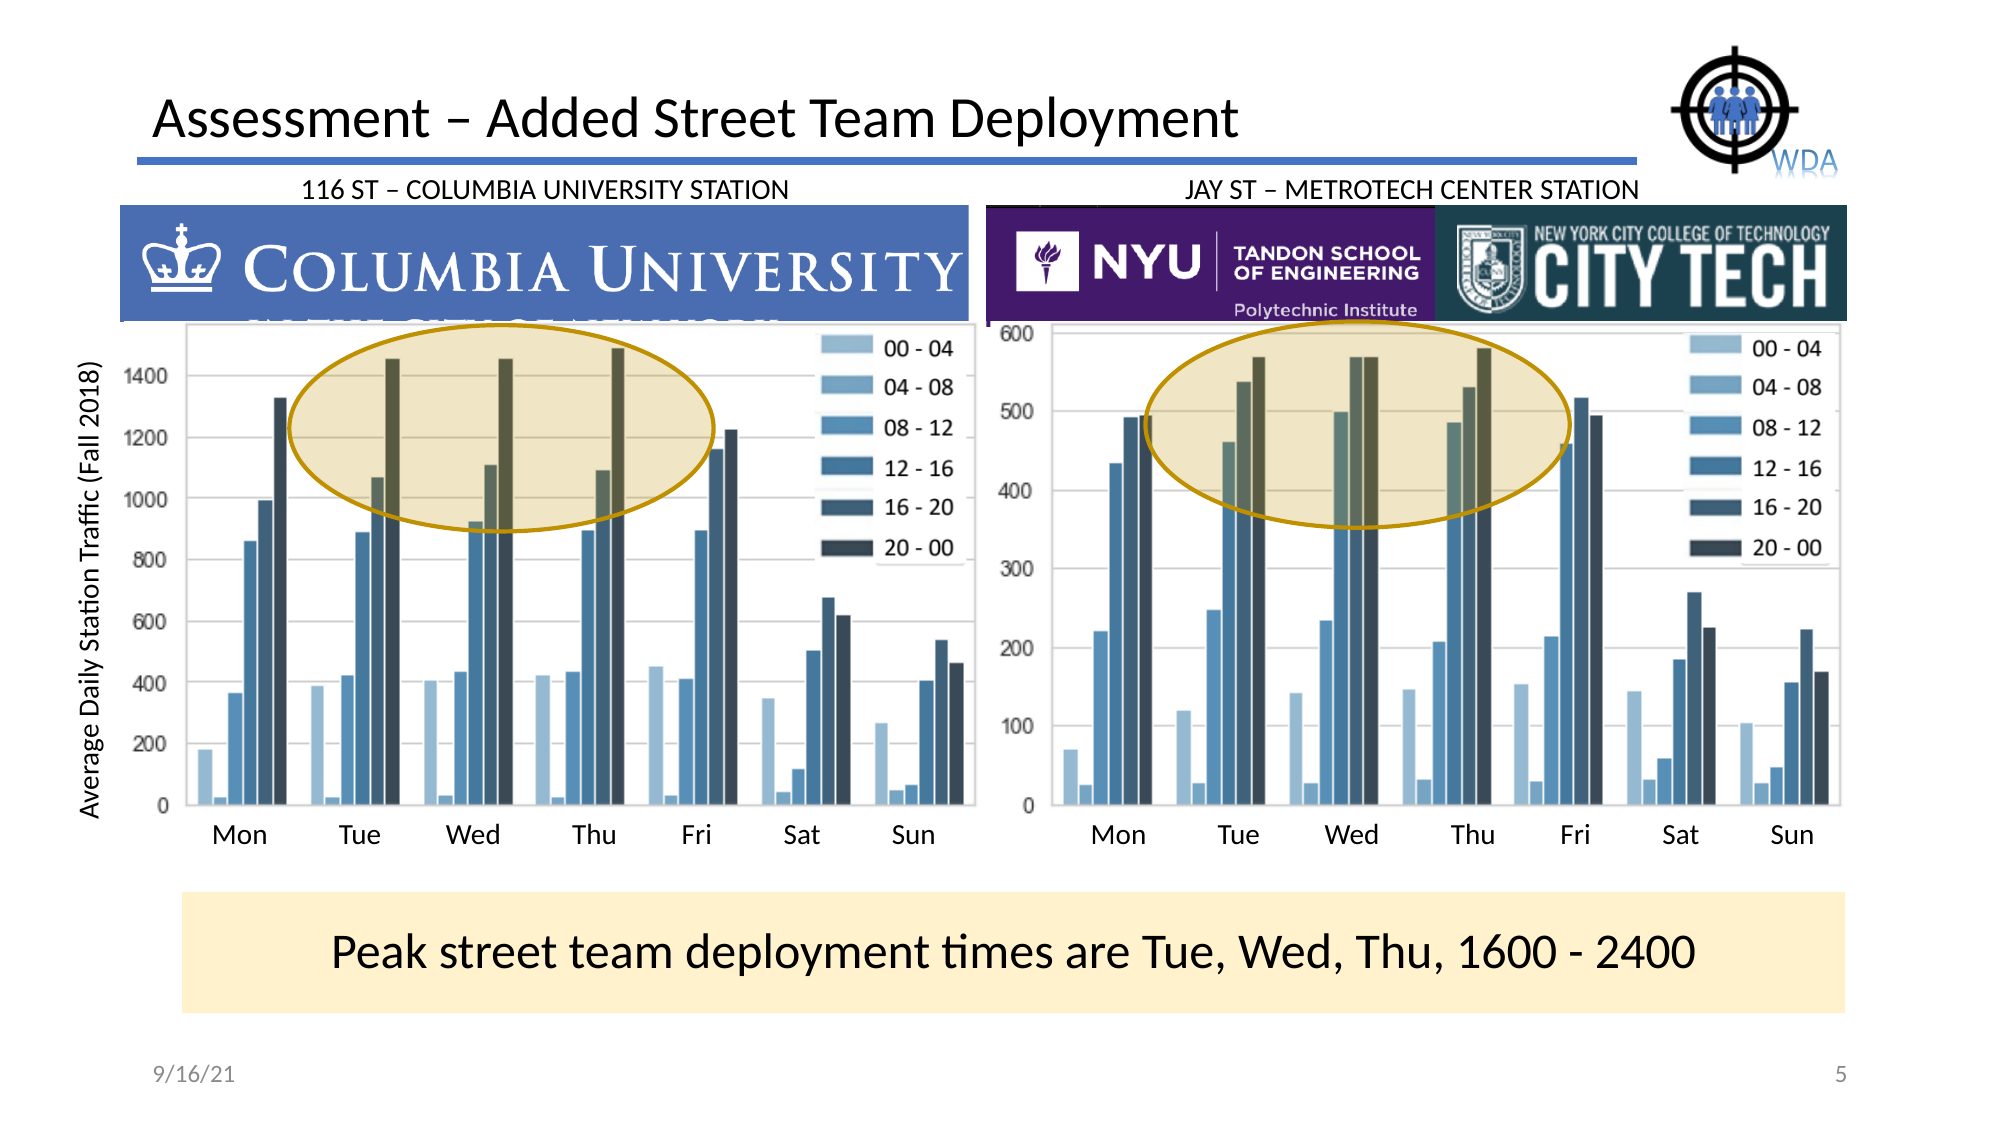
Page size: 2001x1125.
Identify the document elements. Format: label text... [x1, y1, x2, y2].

picture [1660, 33, 1865, 190]
text_box Mon Tue Wed Thu Fri Sat Sun [1060, 838, 1846, 858]
title Assessment – Added Street Team Deployment [137, 59, 1863, 179]
slide_number 5 [1412, 1042, 1863, 1103]
picture [120, 205, 1853, 838]
list Peak street team deployment times are Tue, Wed, Thu, 1600 - 2400 [182, 891, 1846, 1014]
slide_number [137, 1042, 588, 1103]
text_box Average Daily Station Traffic (Fall 2018) [62, 332, 128, 849]
text_box 116 ST – COLUMBIA UNIVERSITY STATION [124, 163, 967, 205]
text_box Mon Tue Wed Thu Fri Sat Sun [182, 838, 967, 858]
text_box JAY ST – METROTECH CENTER STATION [991, 163, 1834, 205]
